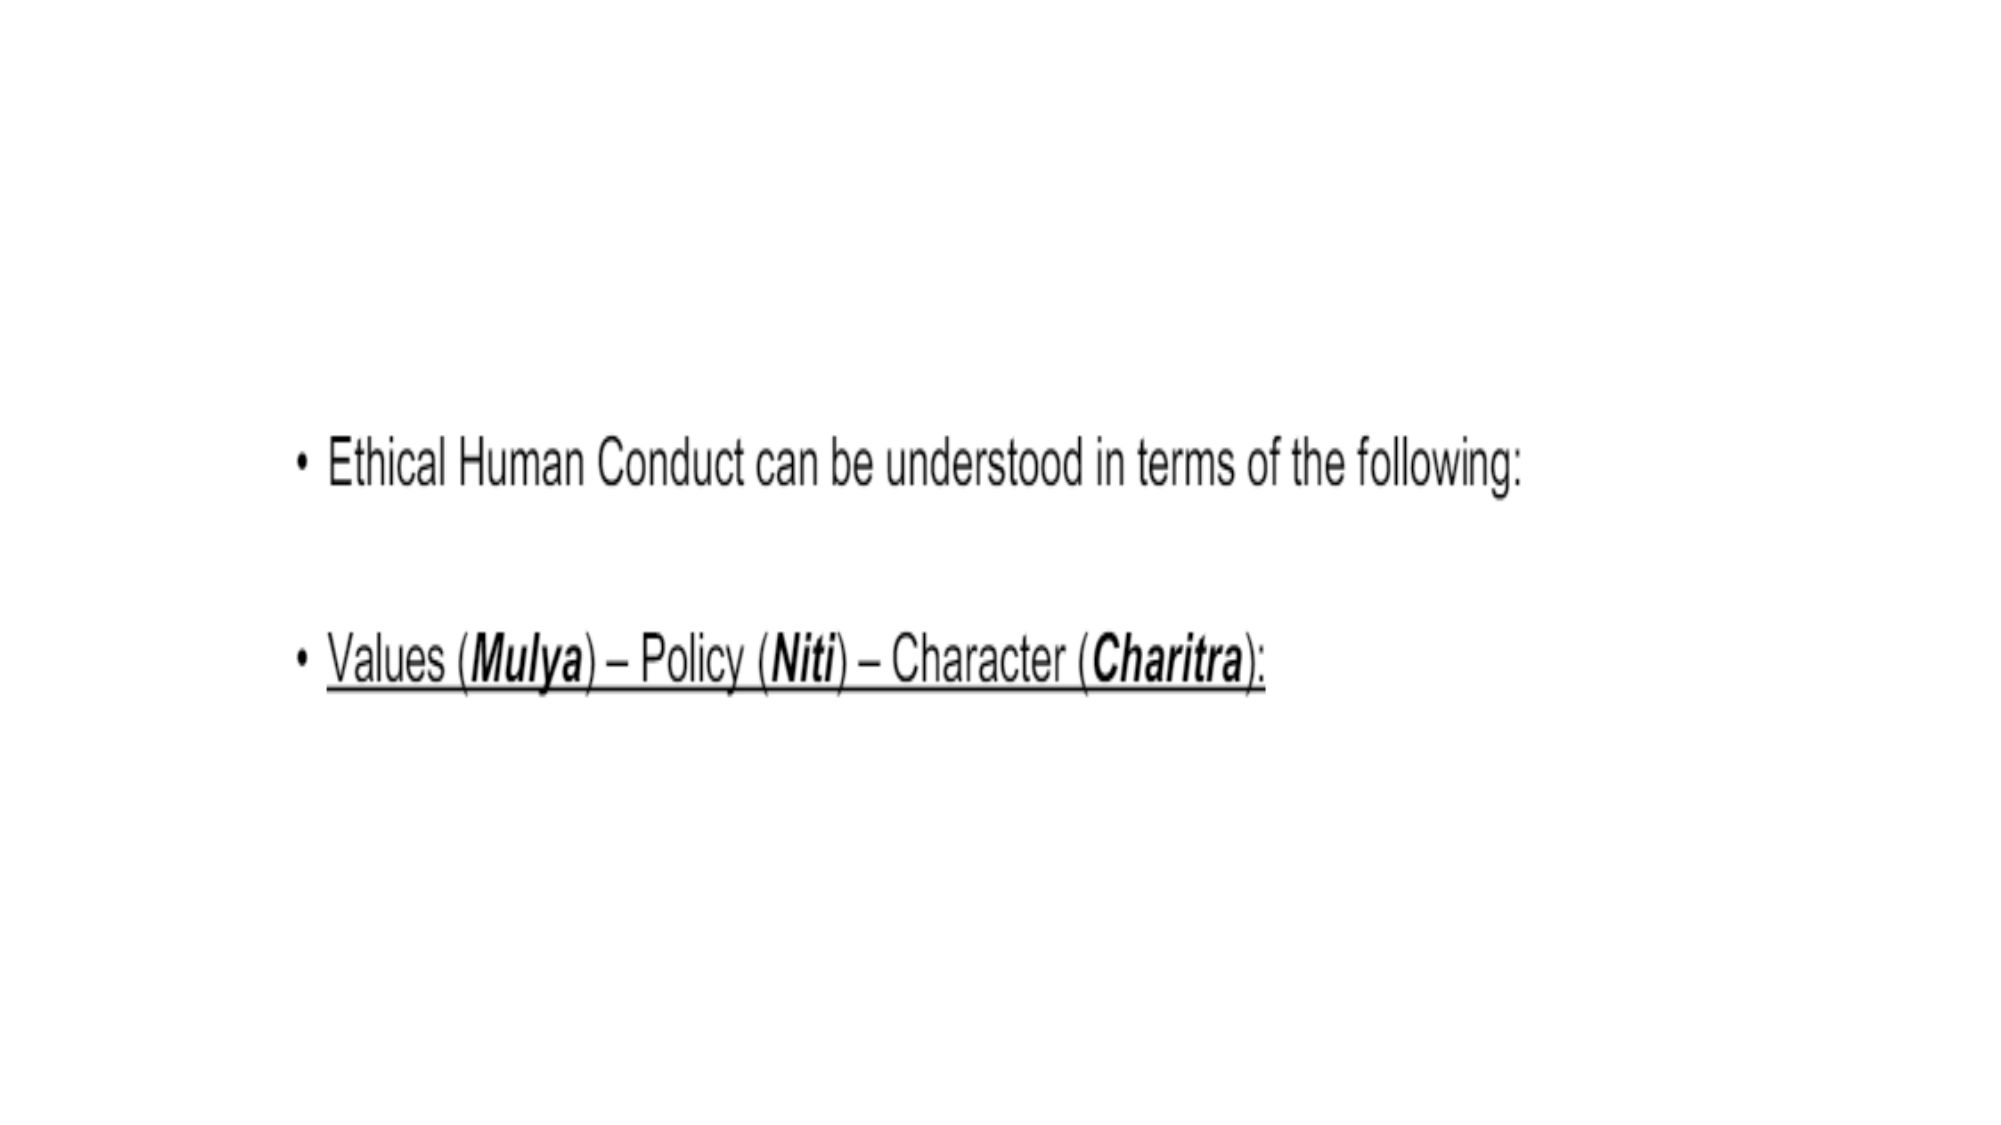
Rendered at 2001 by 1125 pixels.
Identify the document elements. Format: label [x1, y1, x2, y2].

list [295, 385, 1551, 750]
